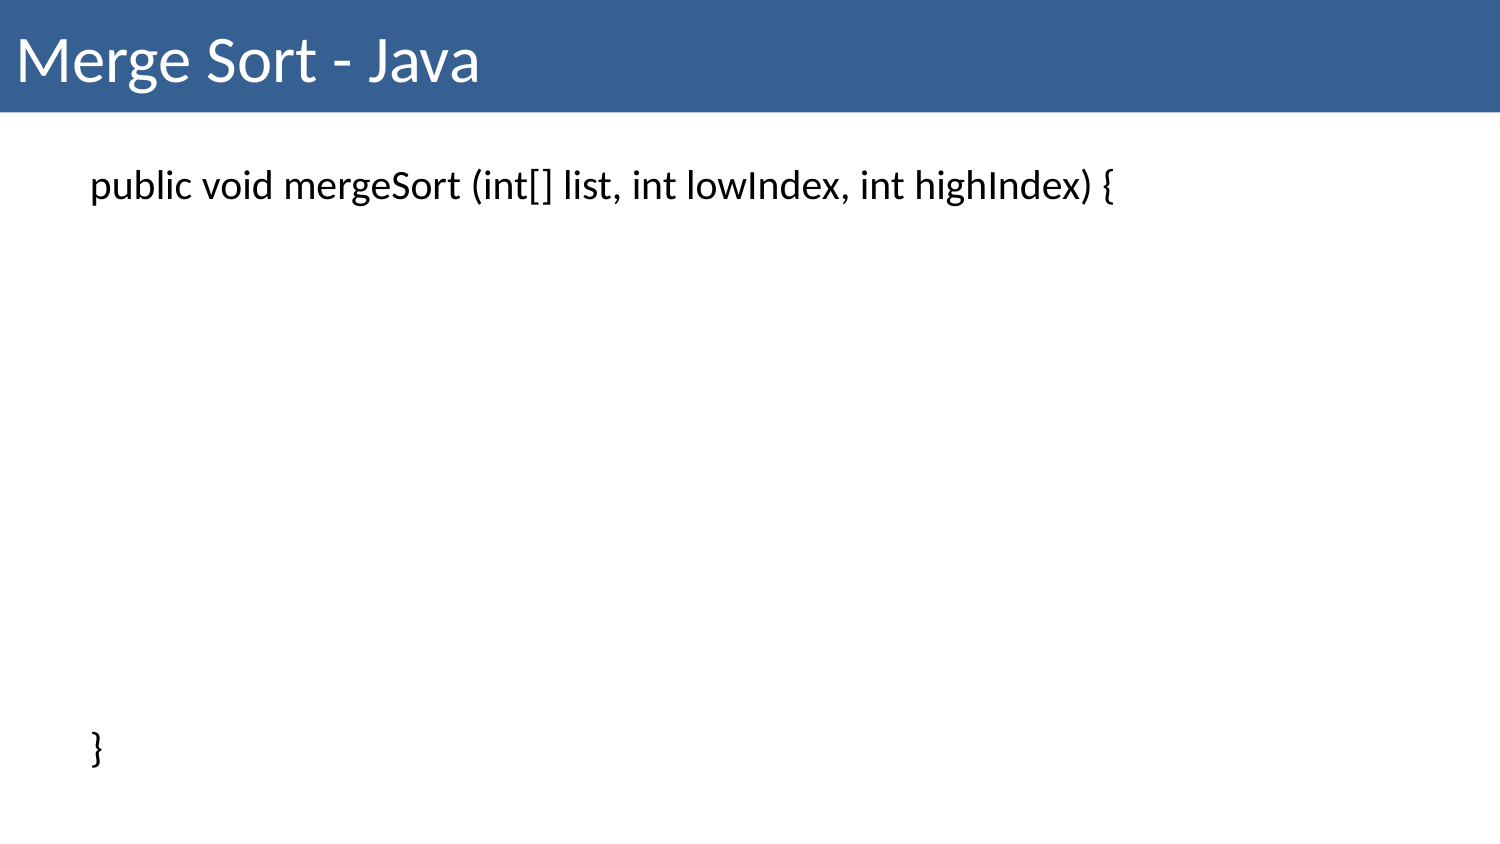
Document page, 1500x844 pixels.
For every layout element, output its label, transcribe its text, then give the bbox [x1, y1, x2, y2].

text_box Merge Sort - Java [0, 0, 1500, 113]
text_box public void mergeSort (int[] list, int lowIndex, int highIndex) { } [74, 150, 1363, 779]
